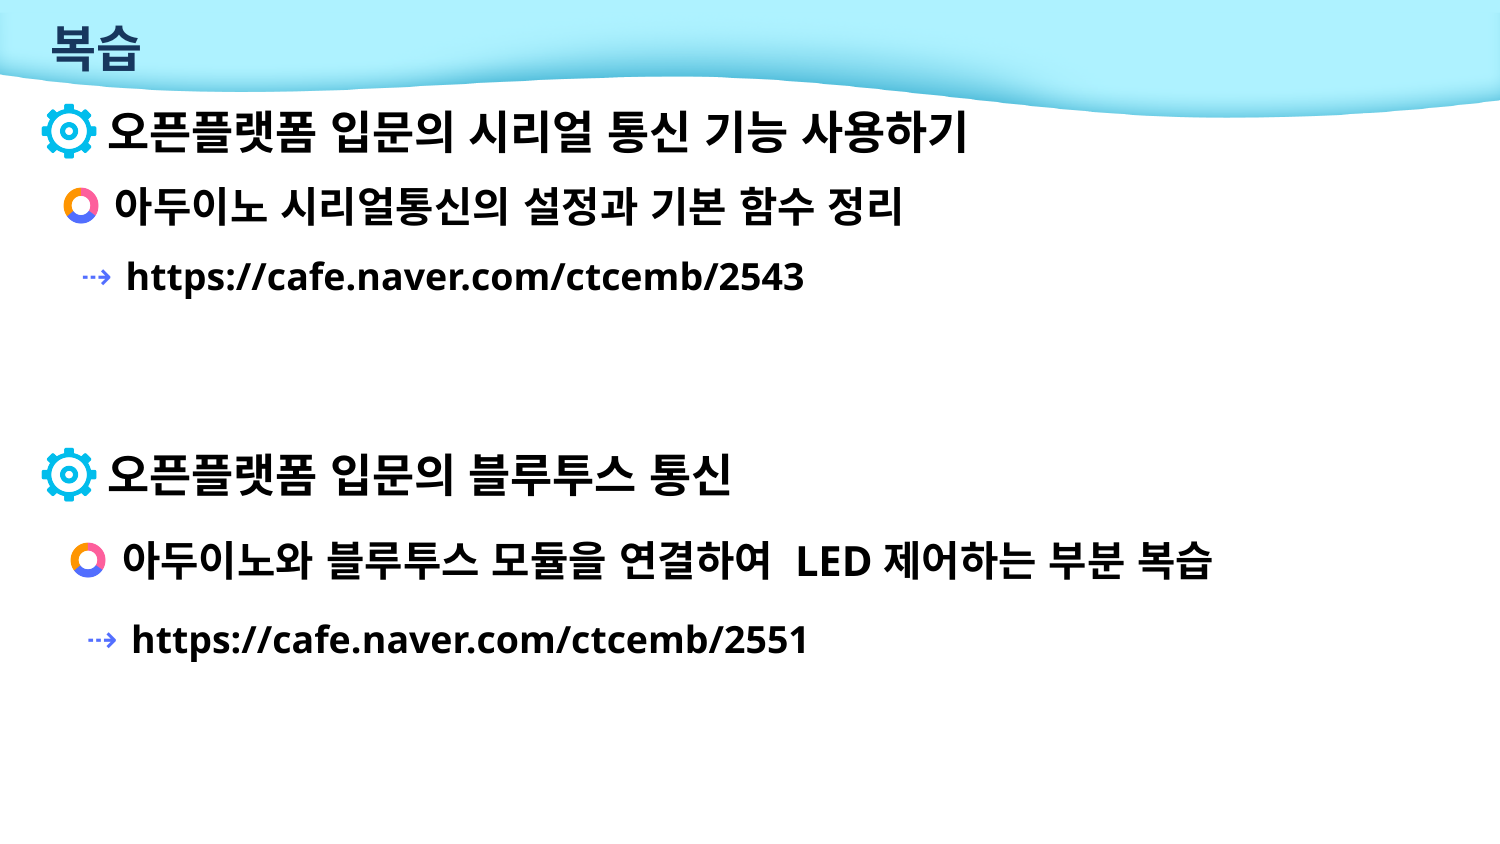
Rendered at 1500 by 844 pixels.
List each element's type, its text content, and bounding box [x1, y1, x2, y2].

picture [52, 458, 86, 491]
picture [74, 136, 97, 159]
picture [70, 542, 106, 579]
text_box 오픈플랫폼 입문의 블루투스 통신 [99, 448, 1176, 502]
text_box 아두이노와 블루투스 모듈을 연결하여 LED제어하는 부분 복습 [104, 535, 1283, 585]
picture [41, 480, 97, 503]
text_box https://cafe.naver.com/ctcemb/2543 [80, 252, 1440, 298]
picture [0, 0, 1500, 126]
picture [41, 446, 97, 470]
text_box https://cafe.naver.com/ctcemb/2551 [86, 615, 1445, 662]
text_box 아두이노 시리얼통신의 설정과 기본 함수 정리 [97, 180, 1110, 231]
picture [62, 187, 99, 224]
picture [52, 114, 86, 148]
text_box 오픈플랫폼 입문의 시리얼 통신 기능 사용하기 [99, 104, 1176, 158]
text_box 복습 [35, 9, 158, 85]
picture [41, 136, 64, 159]
